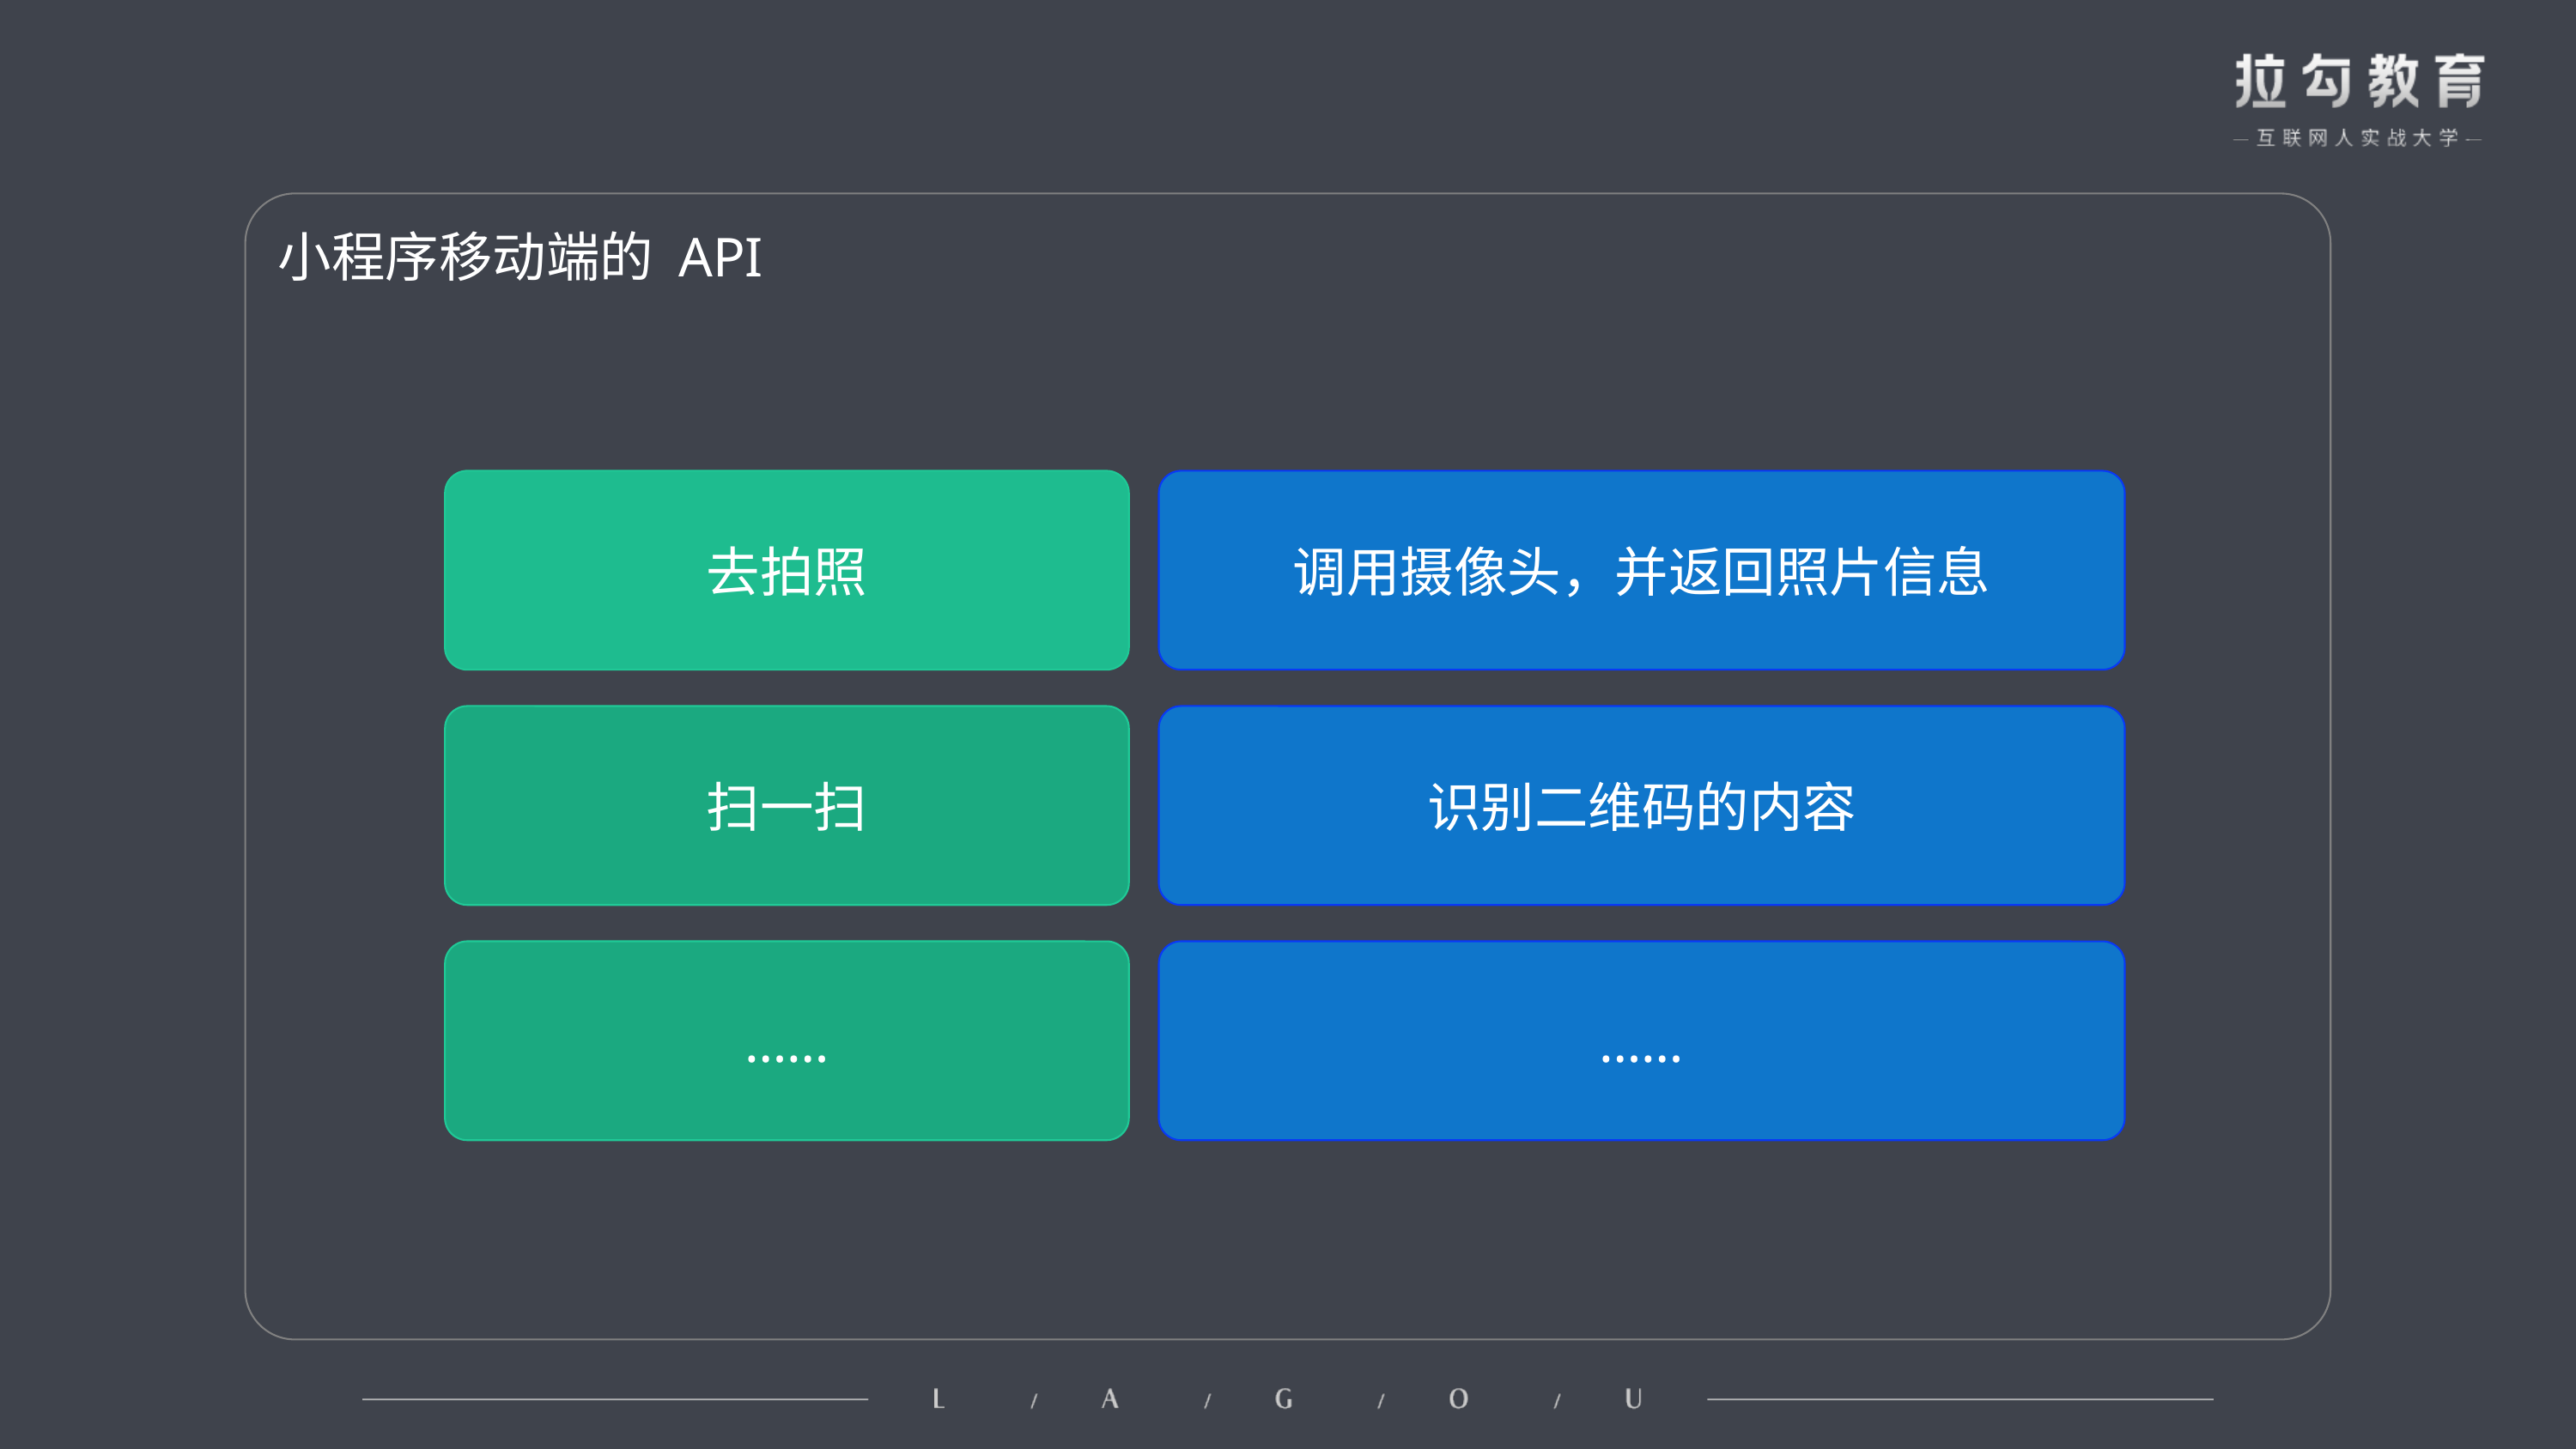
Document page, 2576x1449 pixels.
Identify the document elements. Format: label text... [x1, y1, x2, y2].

text_box 识别二维码的内容 [1157, 705, 2126, 906]
picture [362, 1374, 2214, 1425]
text_box …… [1157, 940, 2126, 1142]
text_box 扫一扫 [444, 705, 1130, 906]
text_box 调用摄像头，并返回照片信息 [1157, 470, 2126, 671]
text_box …… [444, 940, 1130, 1142]
text_box 去拍照 [444, 470, 1130, 671]
picture [2182, 11, 2541, 197]
text_box [244, 192, 2332, 1341]
text_box 小程序移动端的 API [265, 216, 777, 294]
